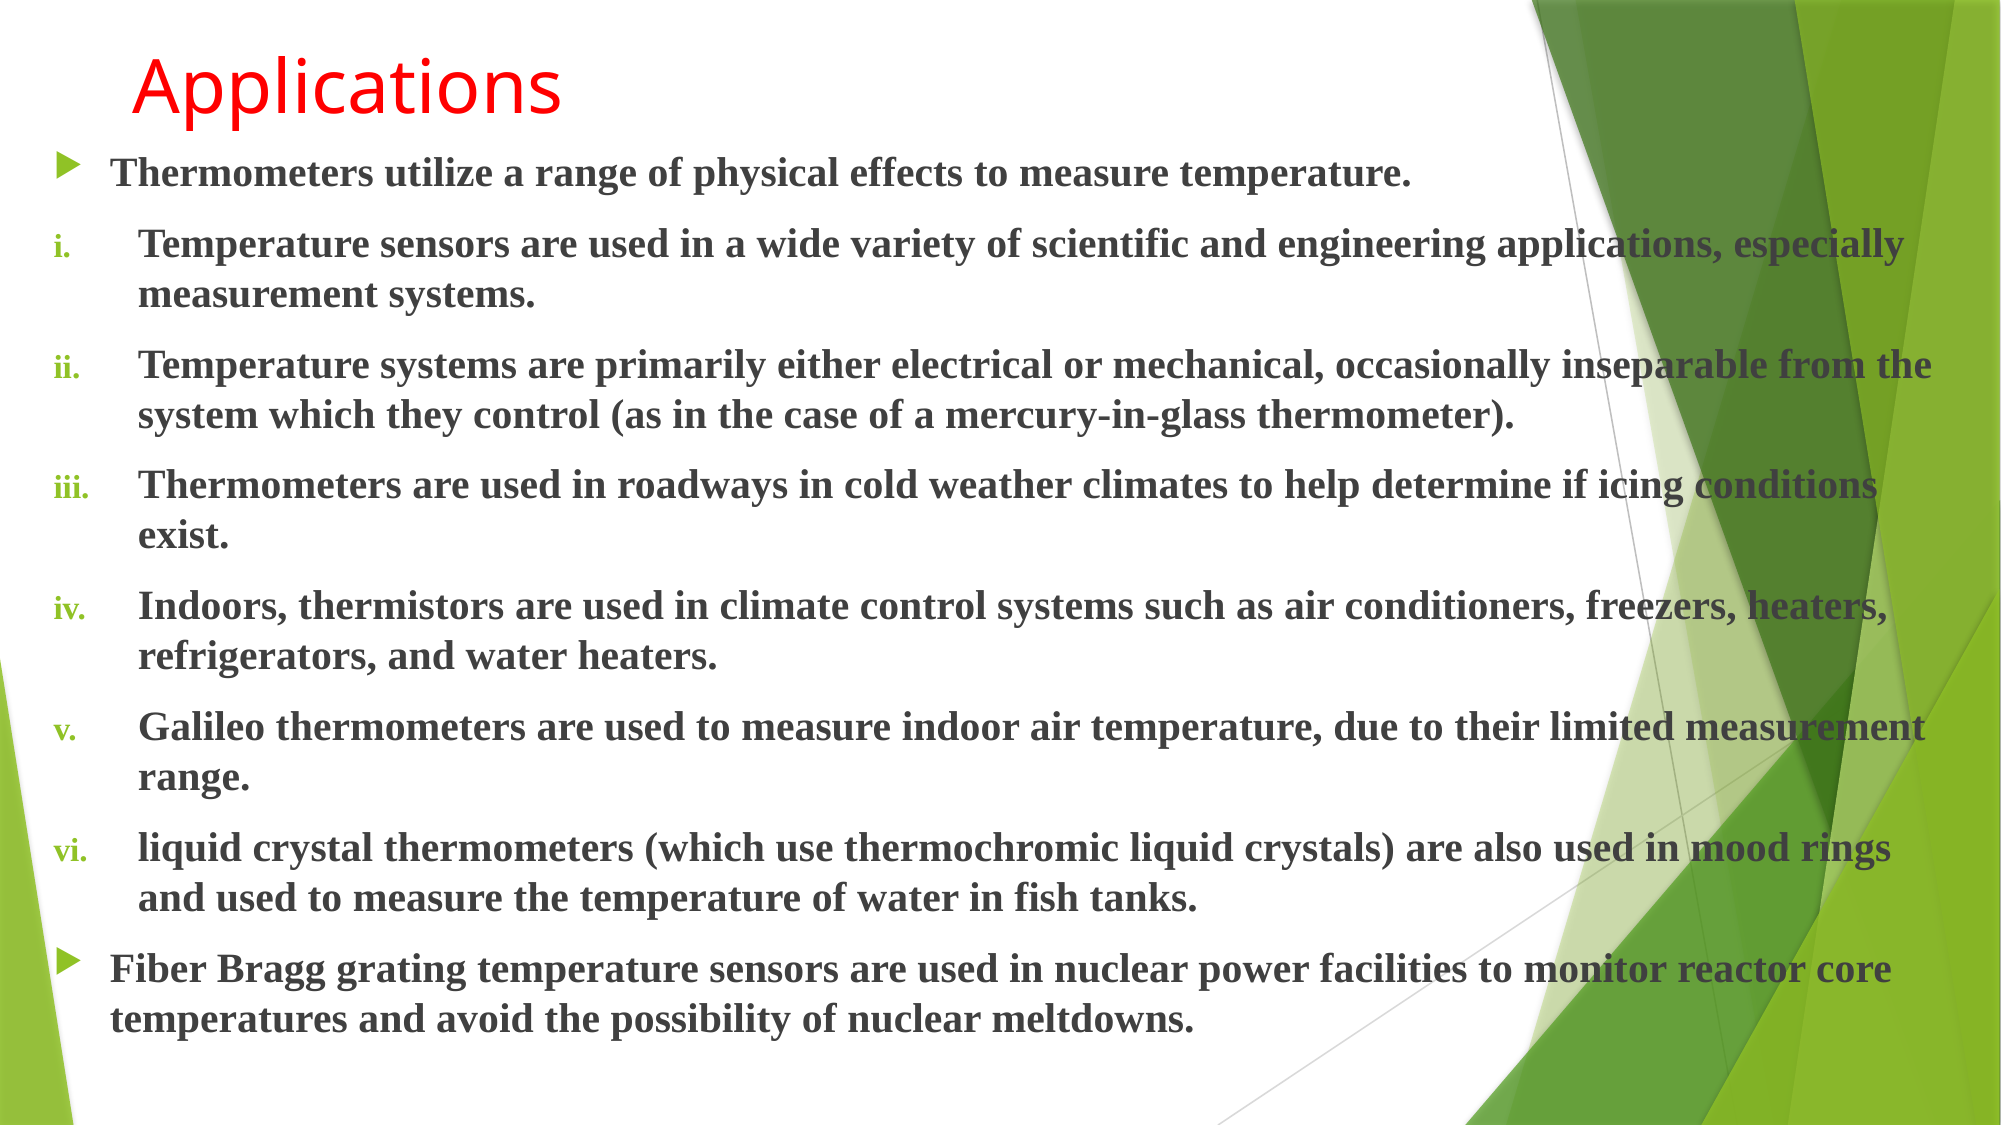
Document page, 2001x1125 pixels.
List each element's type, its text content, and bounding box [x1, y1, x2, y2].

title Applications [117, 31, 1528, 137]
list Thermometers utilize a range of physical effects to measure temperature. Temperature sensors are used in a wide variety of scientific and engineering applications, especially measurement systems. Temperature systems are primarily either electrical or mechanical, occasionally inseparable from the system which they control (as in the case of a mercury-in-glass thermometer). Thermometers are used in roadways in cold weather climates to help determine if icing conditions exist. Indoors, thermistors are used in climate control systems such as air conditioners, freezers, heaters, refrigerators, and water heaters. Galileo thermometers are used to measure indoor air temperature, due to their limited measurement range. liquid crystal thermometers (which use thermochromic liquid crystals) are also used in mood rings and used to measure the temperature of water in fish tanks. Fiber Bragg grating temperature sensors are used in nuclear power facilities to monitor reactor core temperatures and avoid the possibility of nuclear meltdowns. [38, 137, 1974, 1091]
